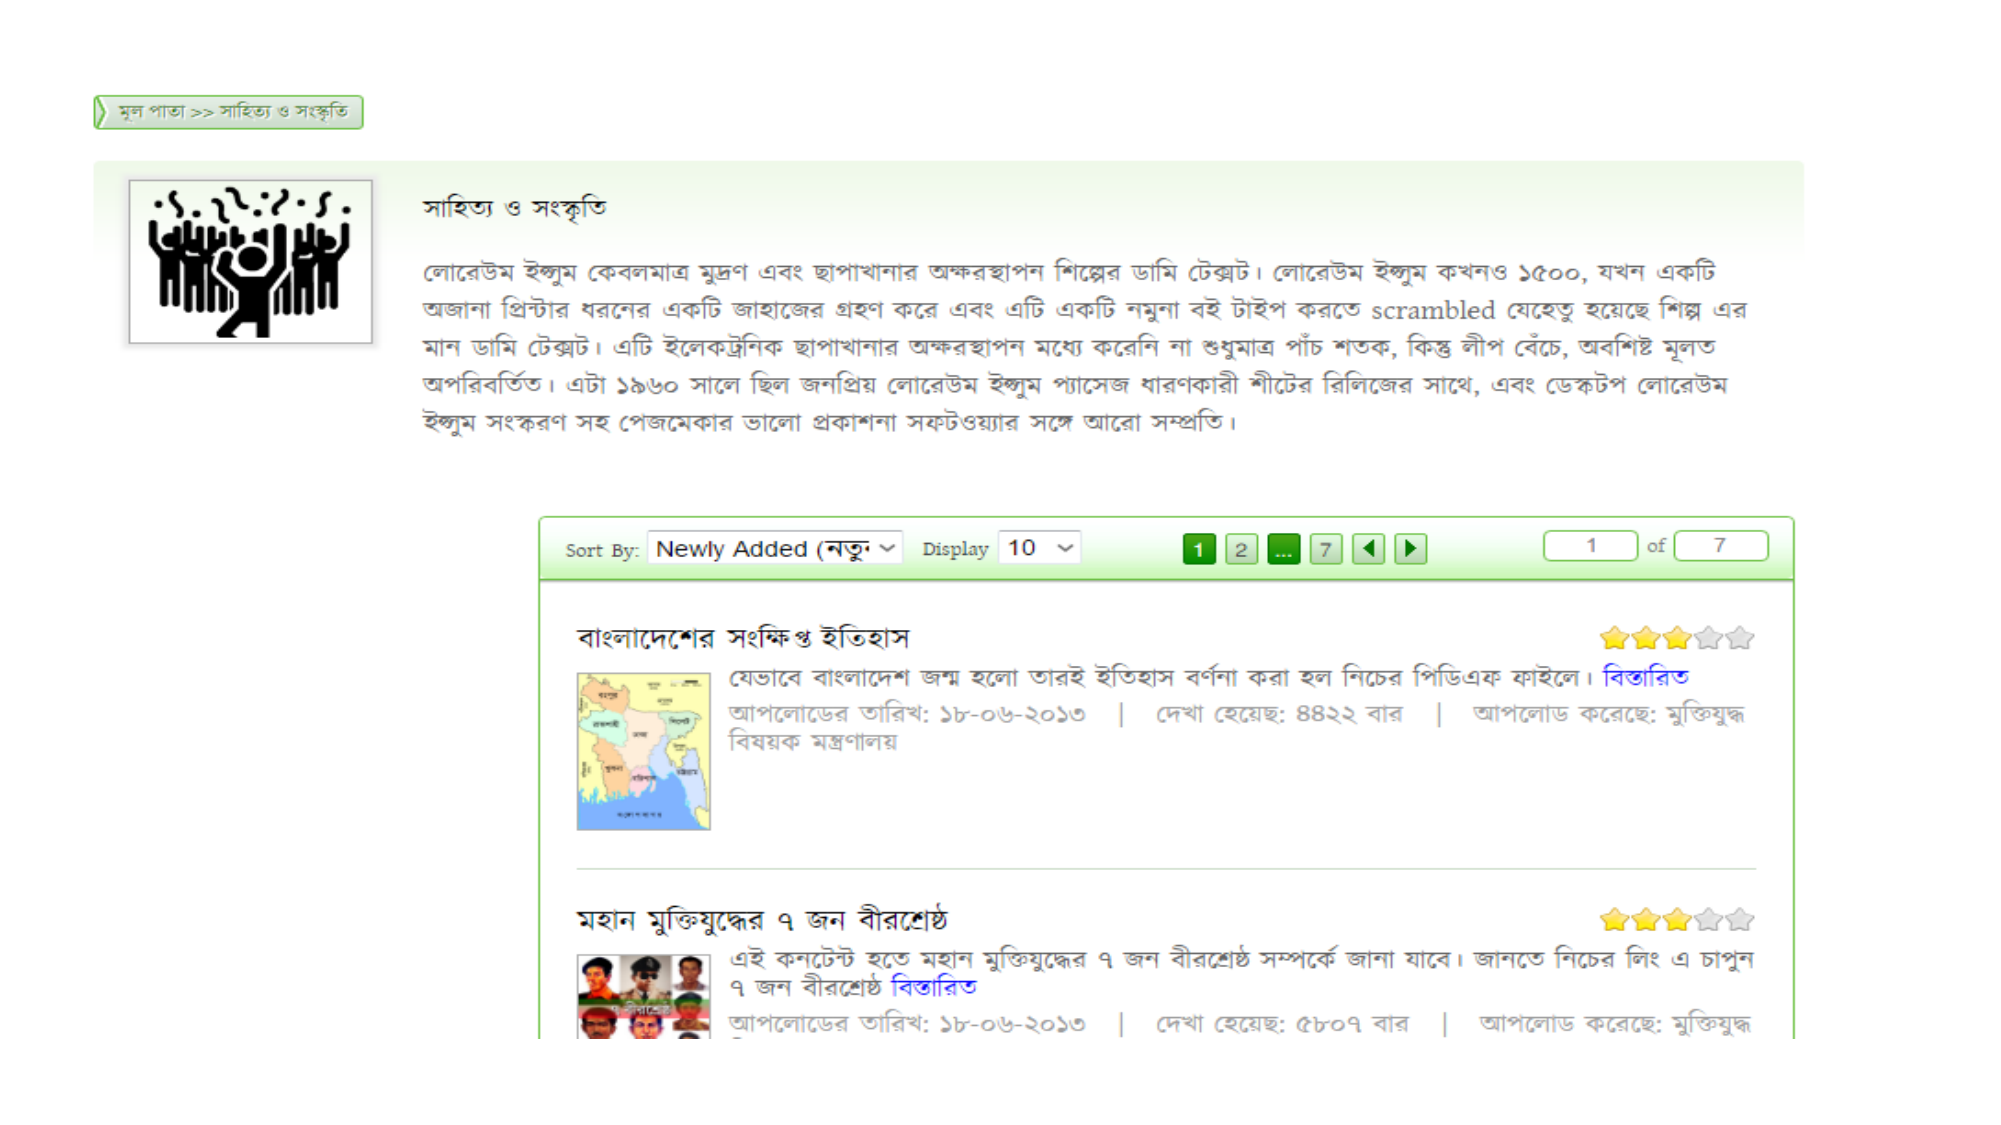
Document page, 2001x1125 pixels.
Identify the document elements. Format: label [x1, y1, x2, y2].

picture [61, 86, 1832, 1039]
